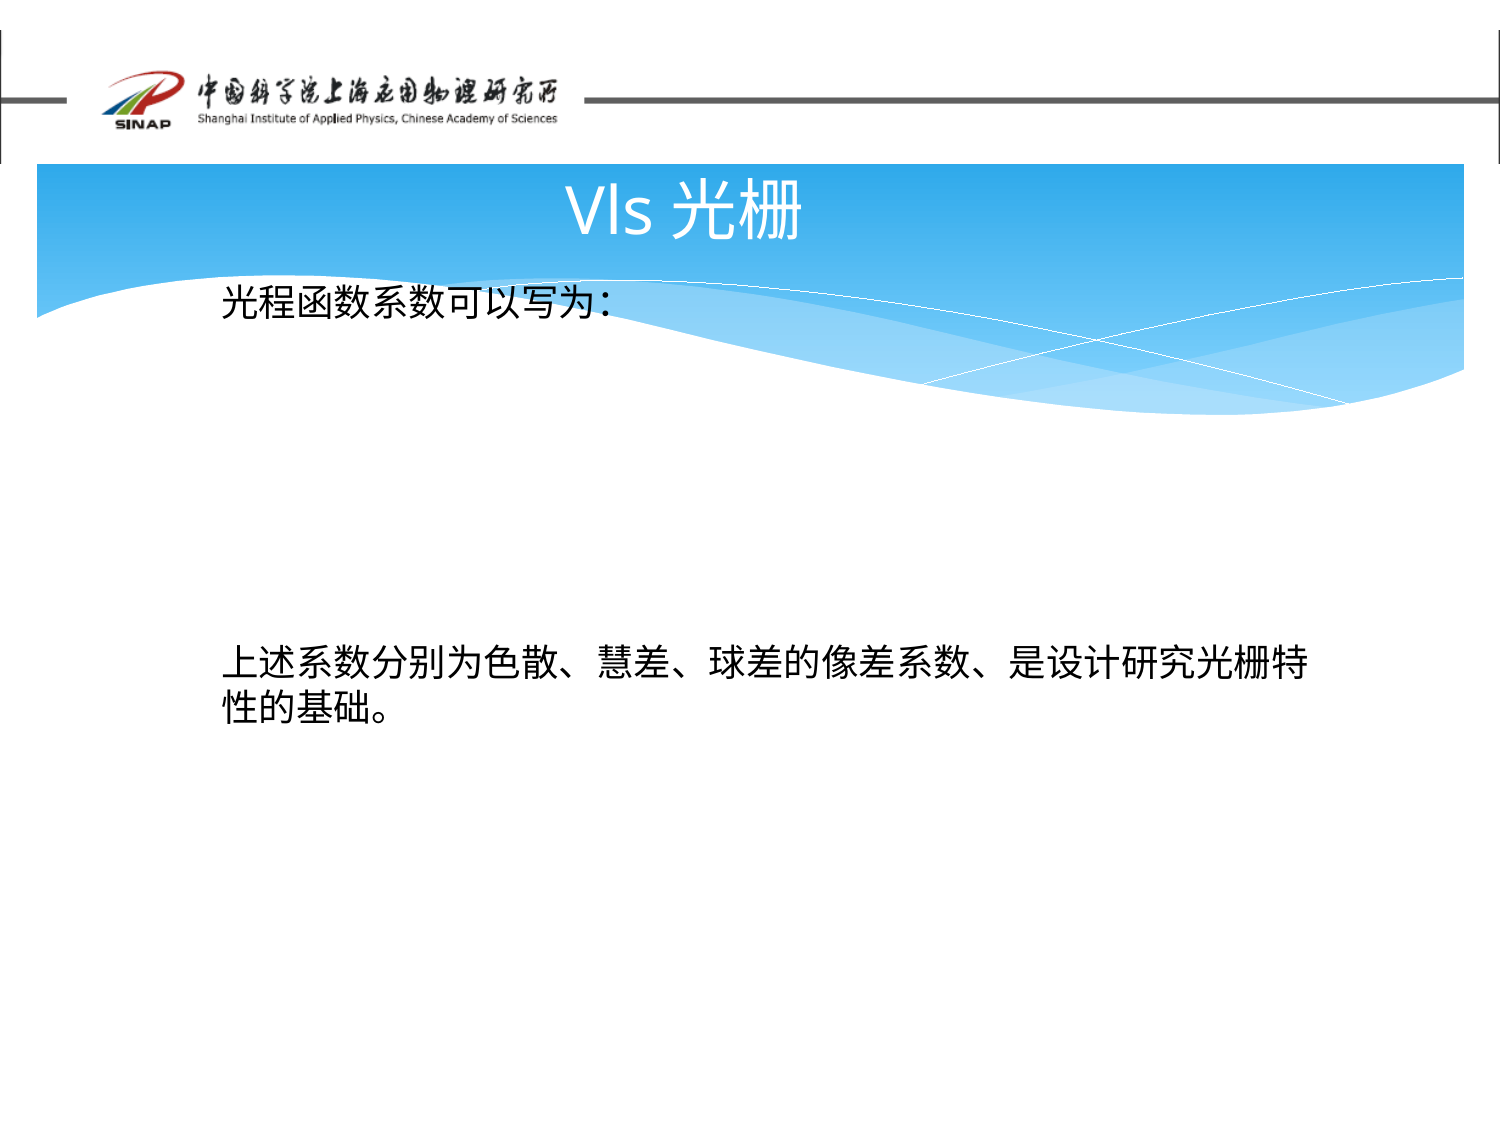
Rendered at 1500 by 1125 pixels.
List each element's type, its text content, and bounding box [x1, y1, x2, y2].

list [0, 30, 1500, 164]
title Vls光栅 [171, 174, 1199, 256]
